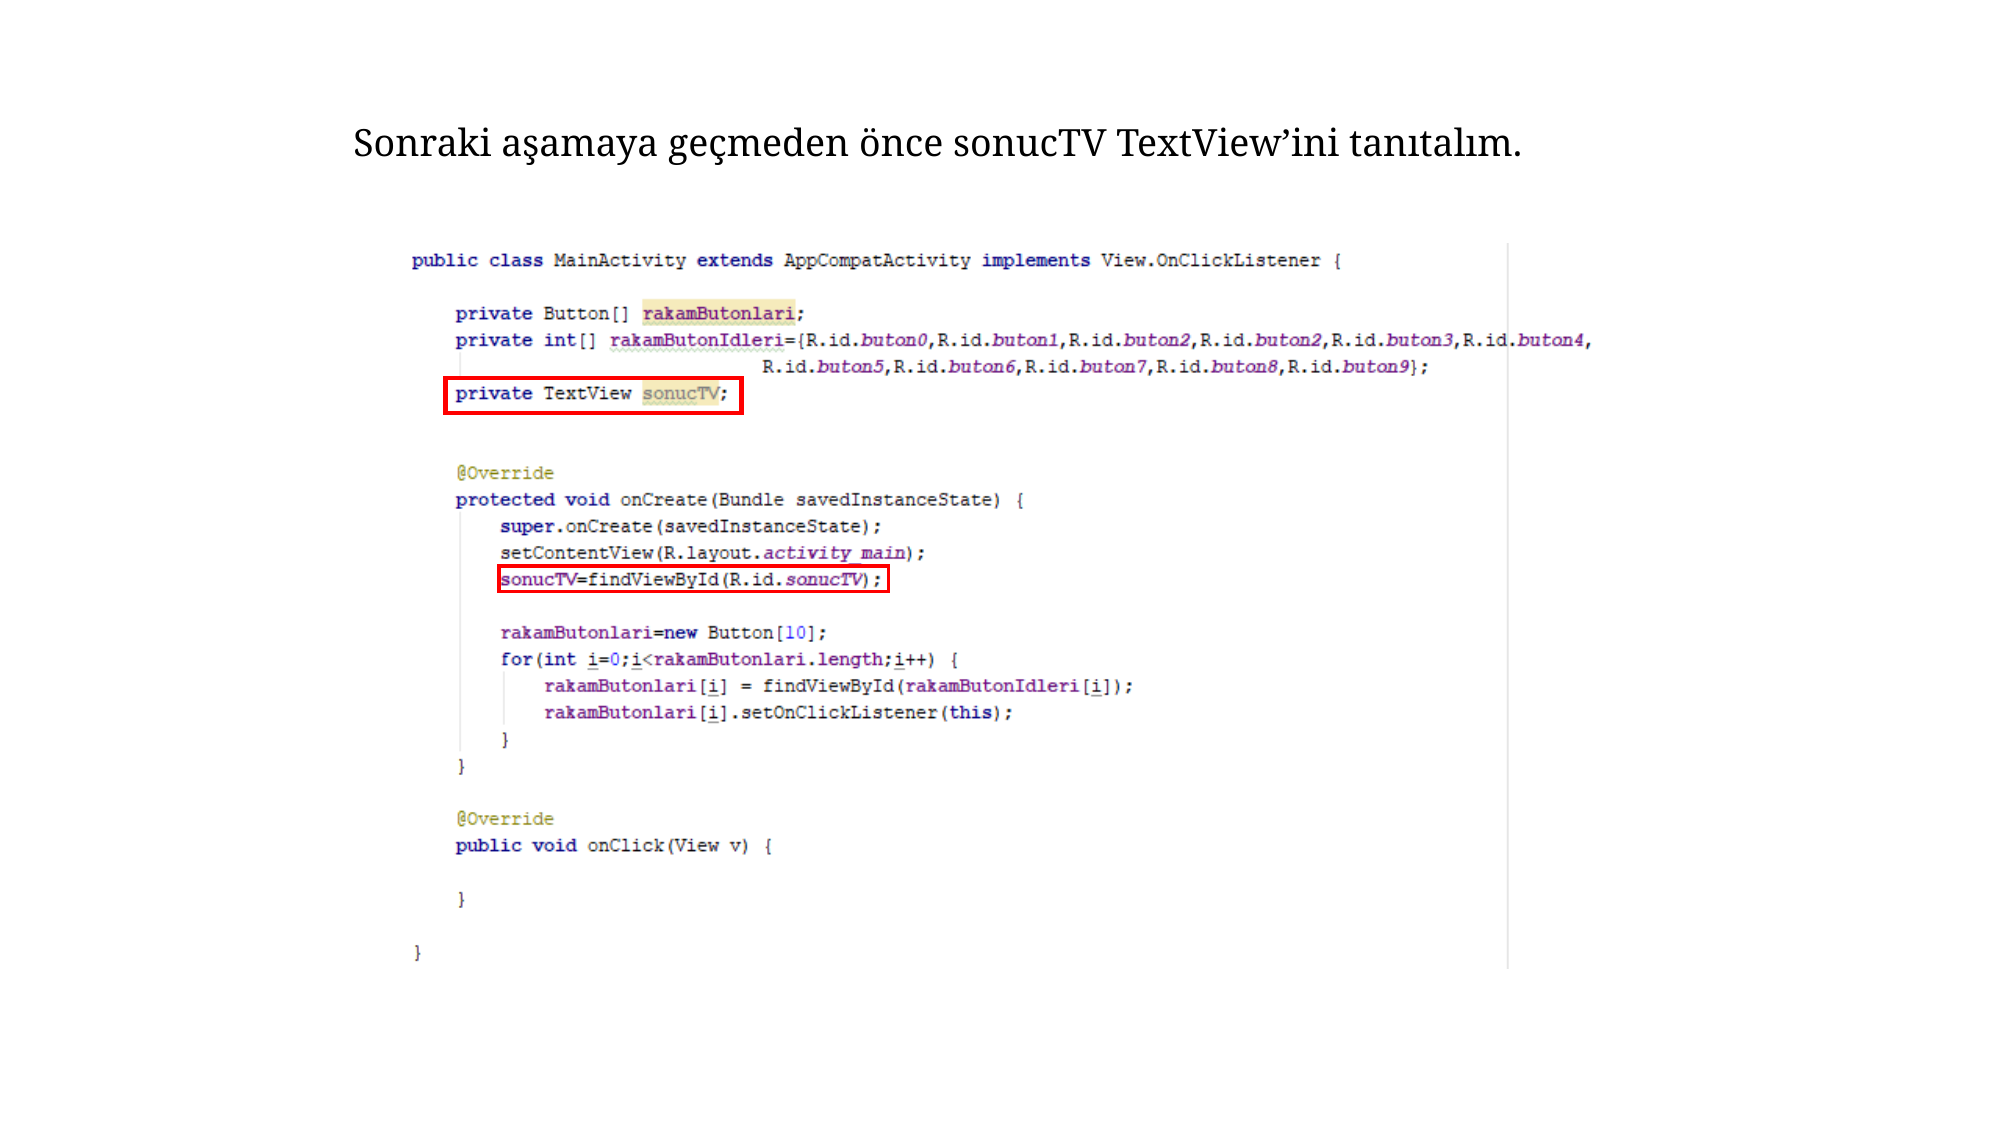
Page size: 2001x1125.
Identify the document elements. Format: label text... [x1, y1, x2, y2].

text_box Sonraki aşamaya geçmeden önce sonucTV TextView’ini tanıtalım. [338, 111, 1539, 172]
picture [408, 243, 1598, 969]
